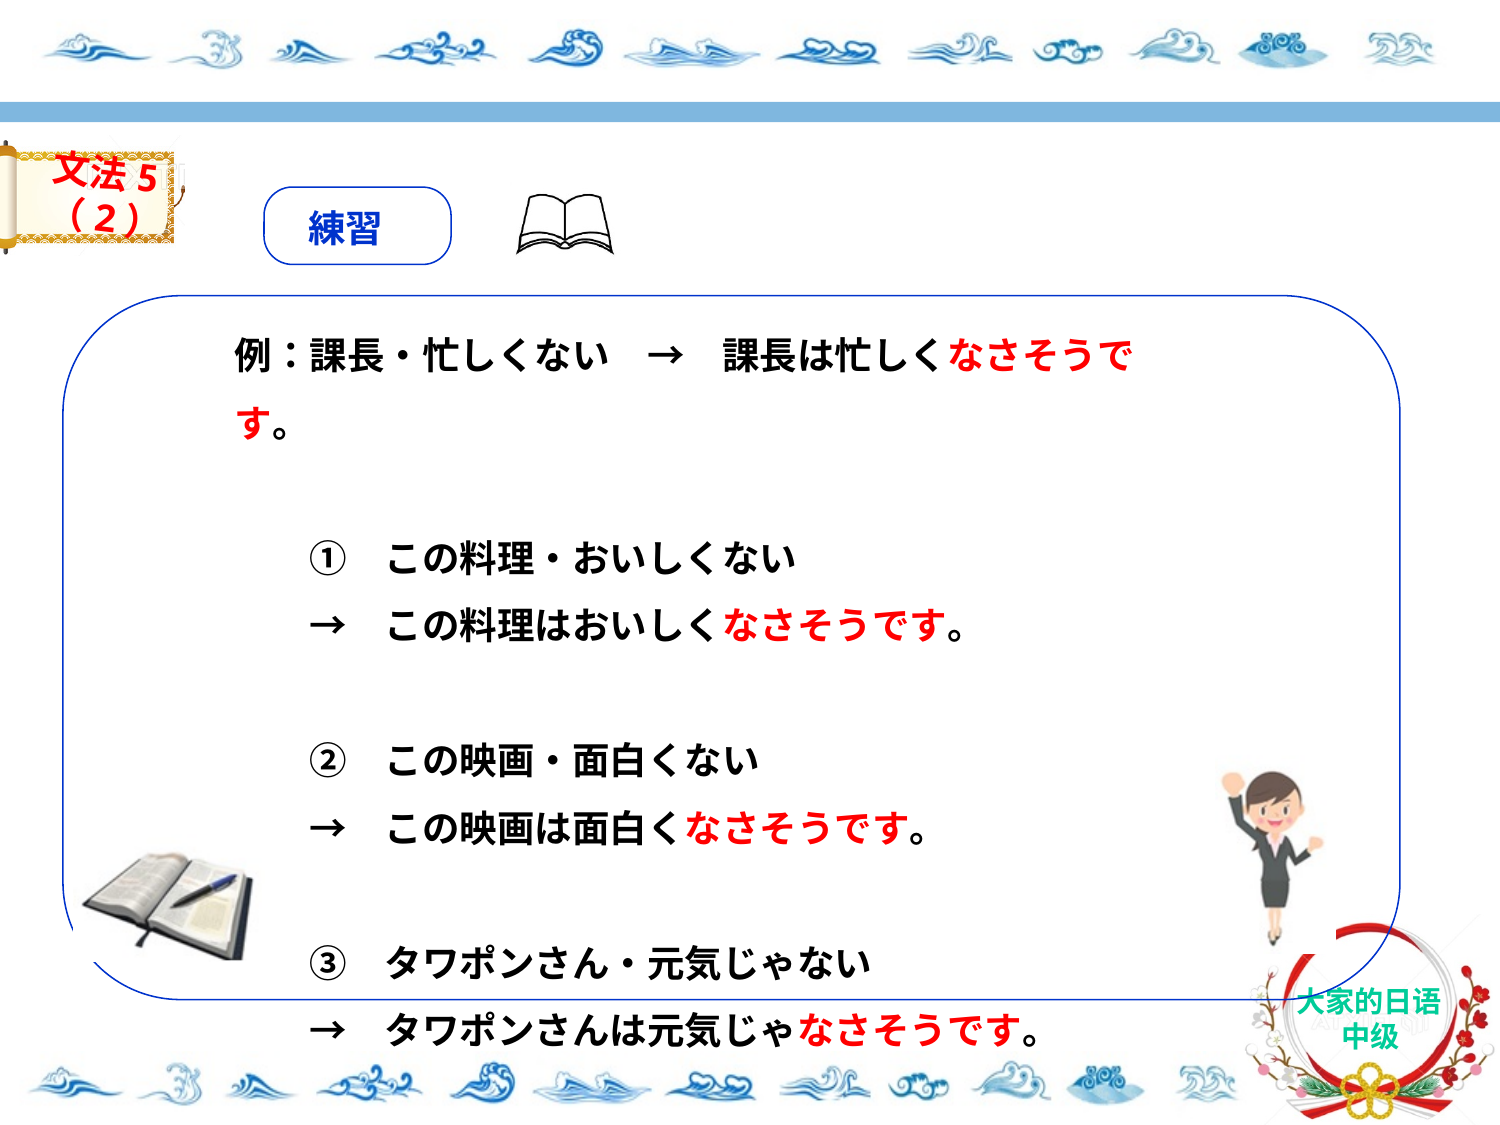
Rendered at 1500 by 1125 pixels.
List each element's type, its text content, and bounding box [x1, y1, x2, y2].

picture [510, 182, 621, 264]
text_box 練習 [293, 197, 433, 258]
picture [1215, 734, 1336, 954]
text_box [62, 295, 1400, 1000]
picture [32, 19, 1468, 85]
picture [19, 914, 1500, 1125]
picture [73, 810, 265, 962]
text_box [0, 135, 199, 256]
text_box [263, 187, 452, 265]
text_box 例：課長・忙しくない → 課長は忙しくなさそうです。 ① この料理・おいしくない → この料理はおいしくなさそうです。 ② この映画・面白くない → この映画は面白くなさそうです。 ③ タワポンさん・元気じゃない → タワポンさんは元気じゃなさそうです。 [219, 302, 1224, 993]
